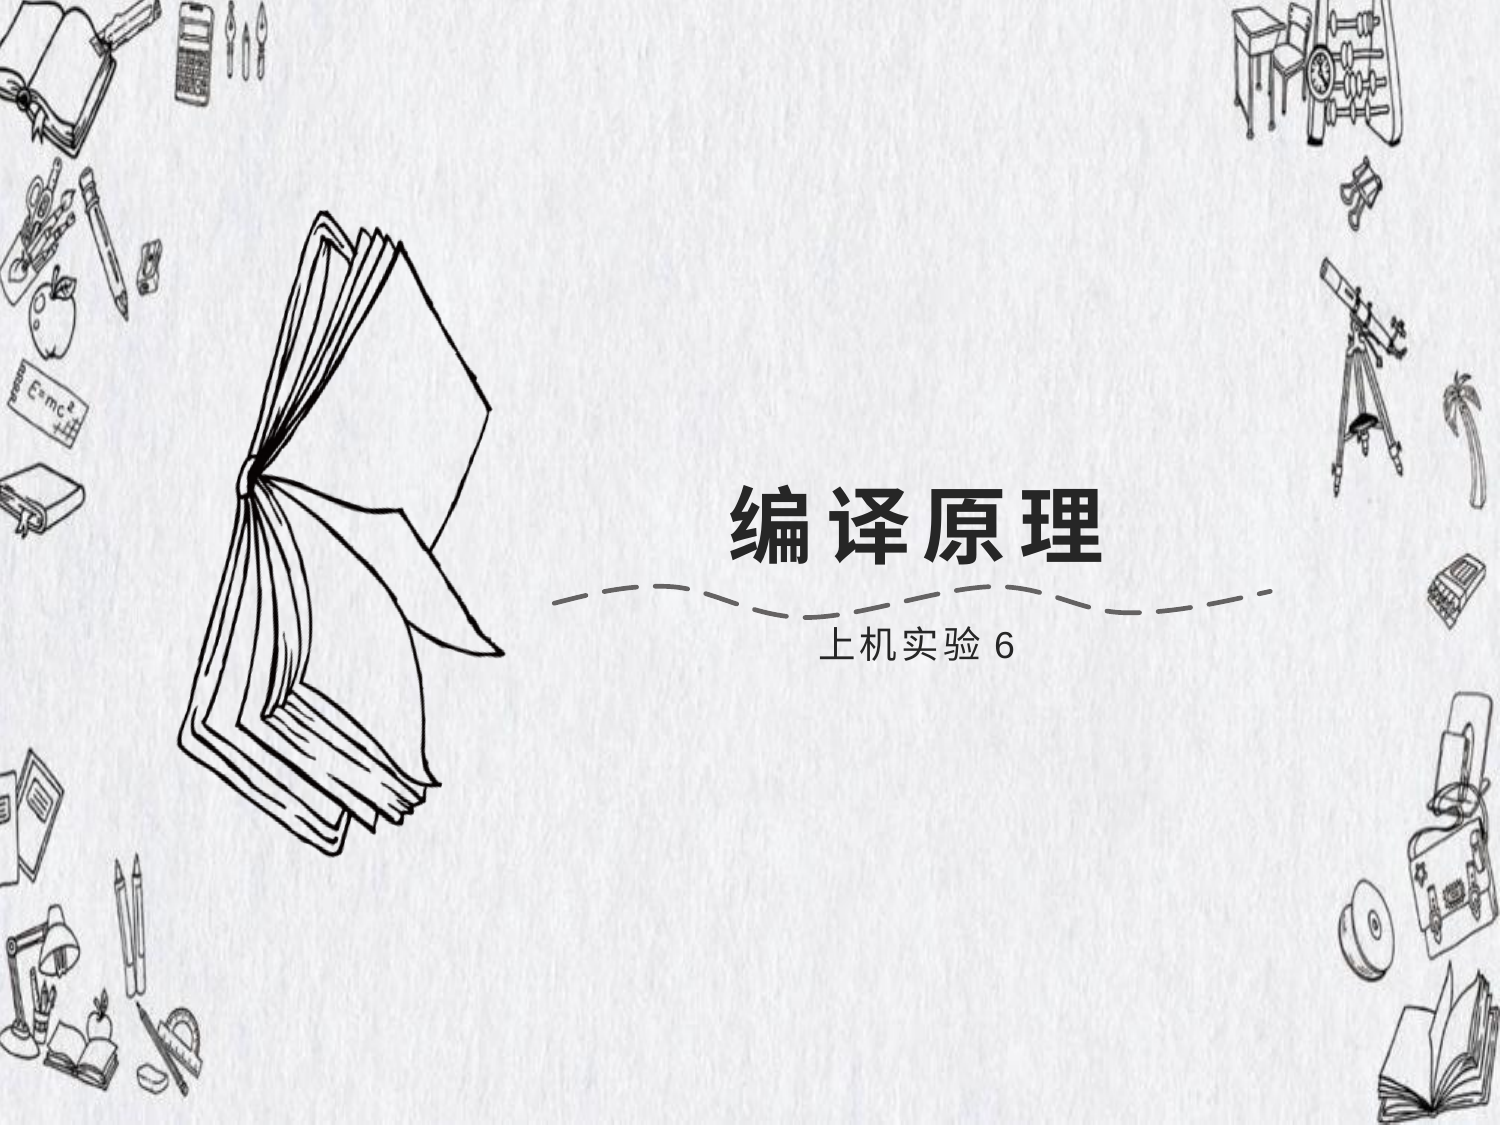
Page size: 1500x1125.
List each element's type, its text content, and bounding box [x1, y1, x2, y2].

subtitle 上机实验6 [421, 621, 1412, 722]
title 编译原理 [421, 362, 1412, 575]
picture [0, 0, 1500, 1125]
